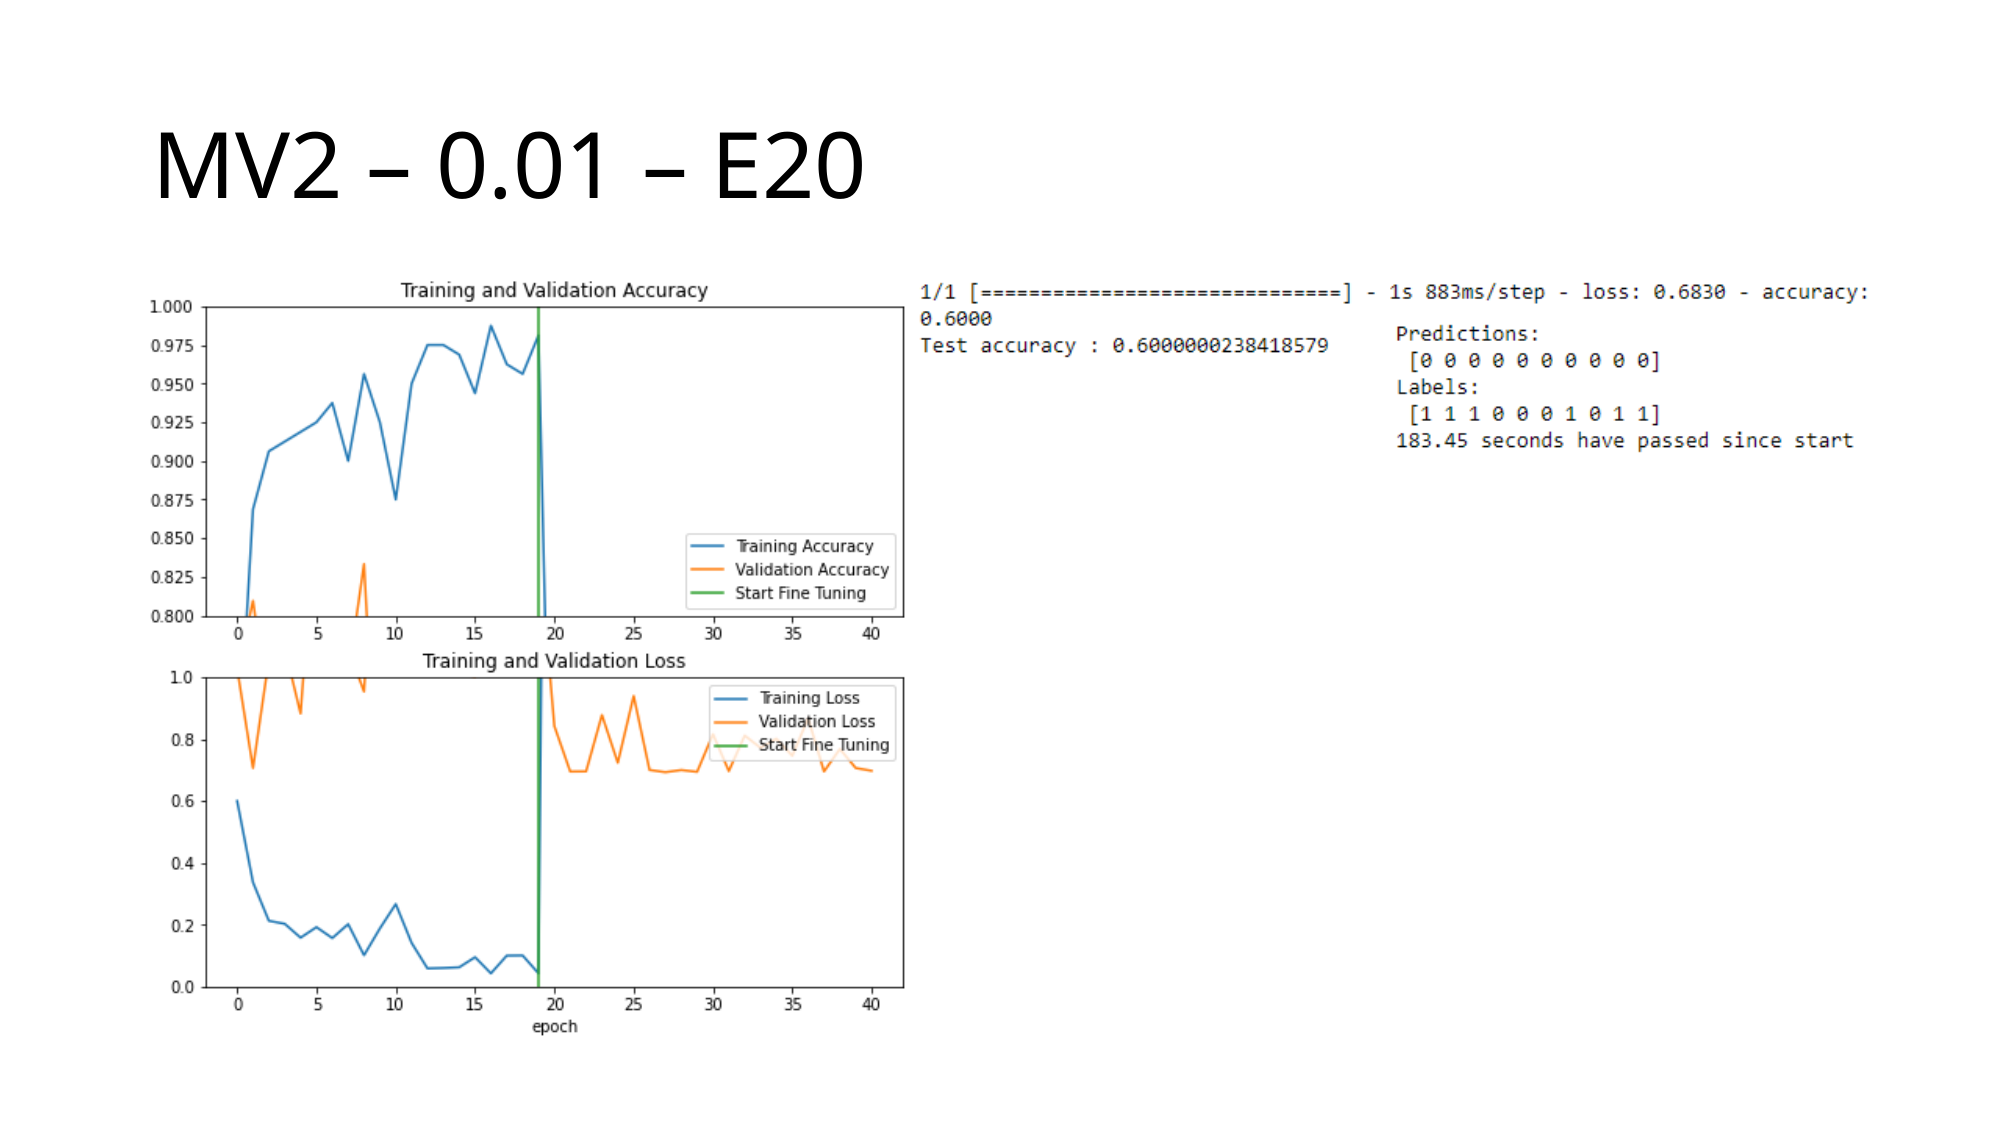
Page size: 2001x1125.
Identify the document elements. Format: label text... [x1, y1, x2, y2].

picture [137, 277, 1875, 1045]
title MV2 – 0.01 – E20 [137, 59, 1863, 277]
